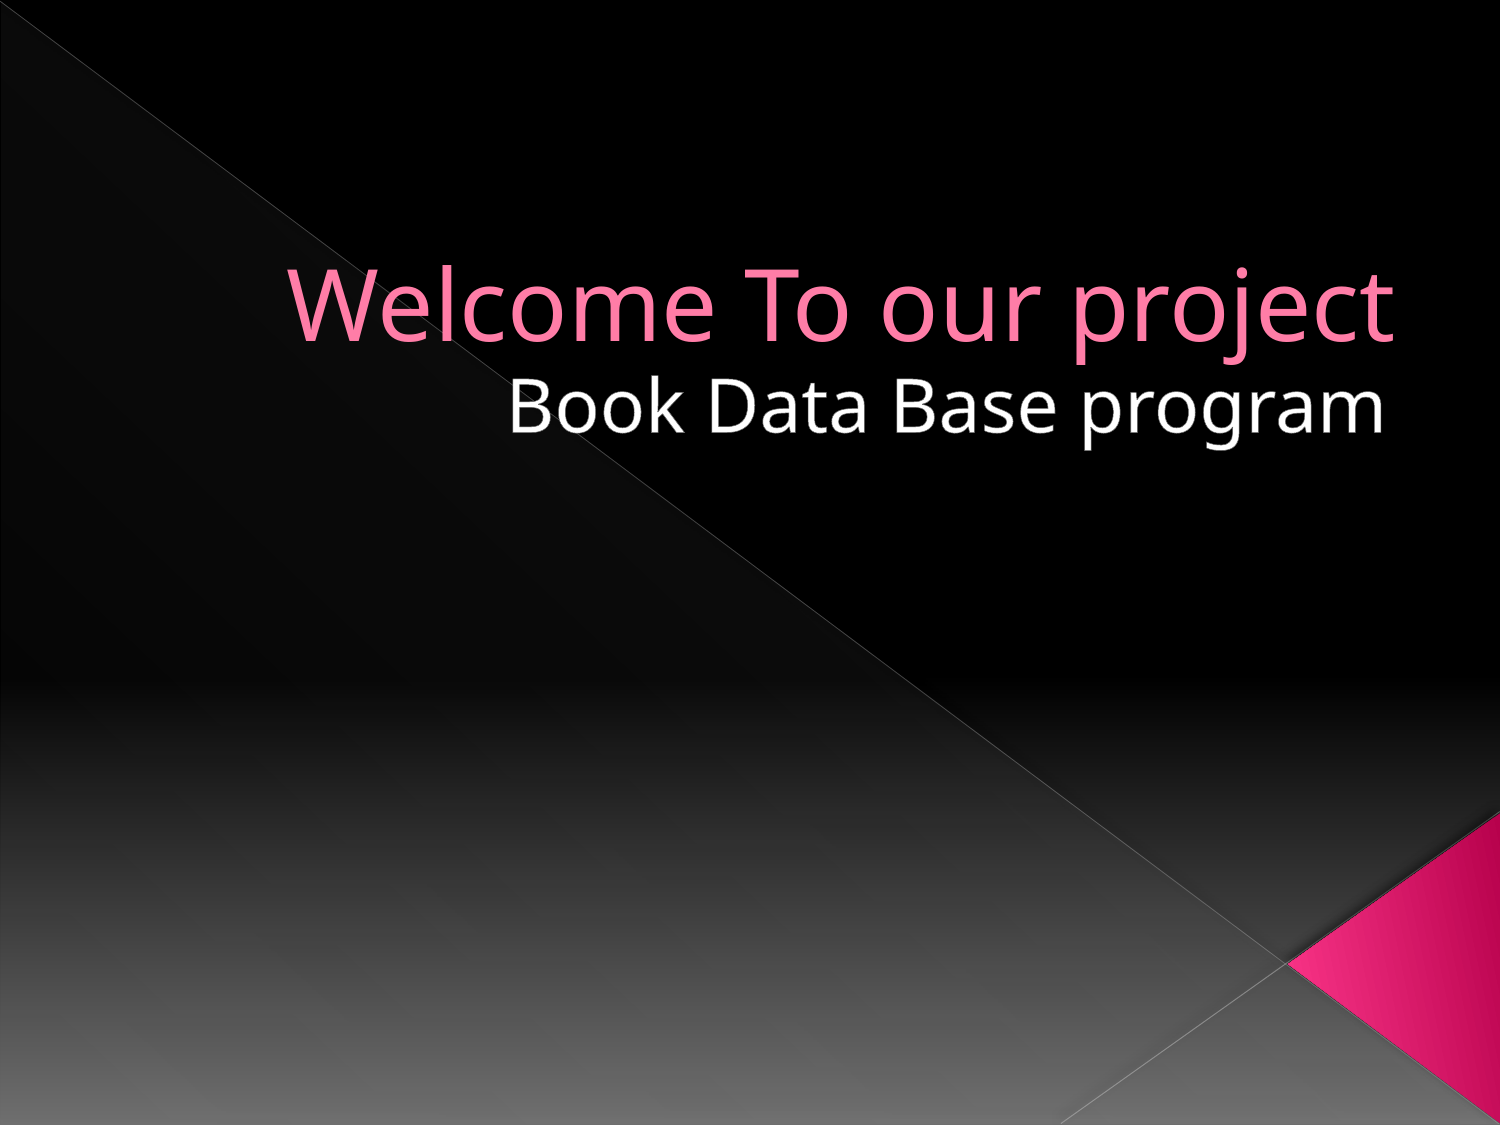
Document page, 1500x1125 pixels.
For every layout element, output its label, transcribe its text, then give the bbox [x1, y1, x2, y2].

subtitle Book Data Base program [125, 350, 1448, 638]
title Welcome To our project [88, 127, 1412, 369]
